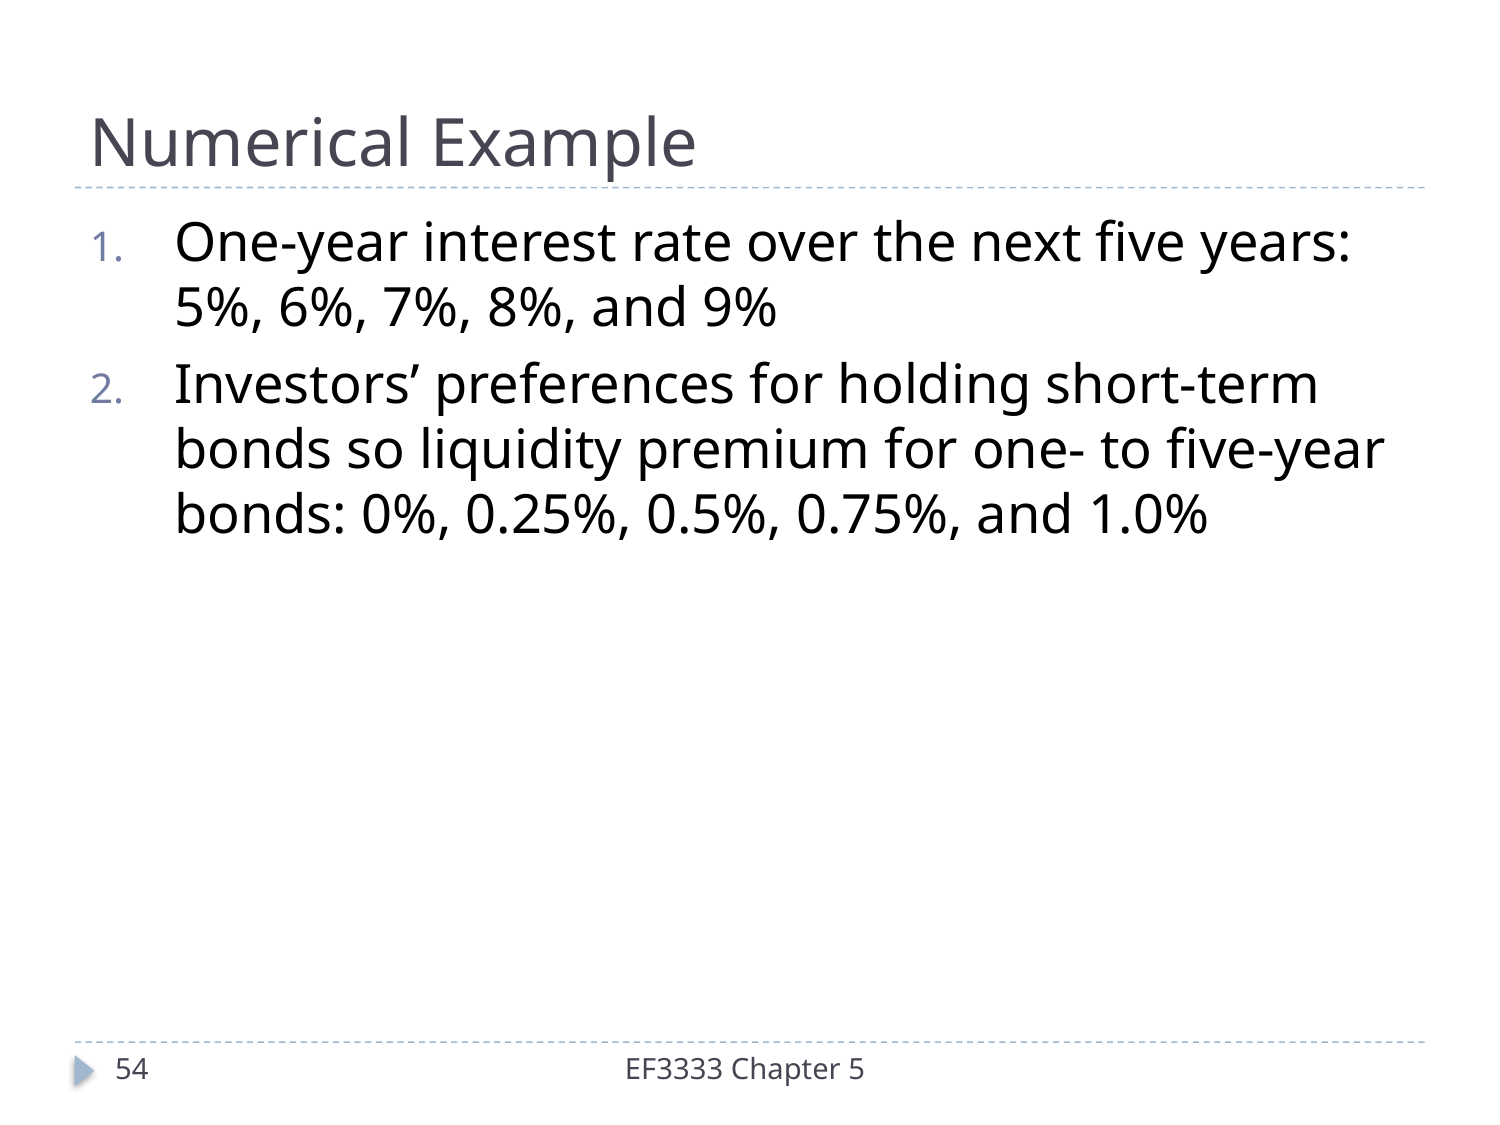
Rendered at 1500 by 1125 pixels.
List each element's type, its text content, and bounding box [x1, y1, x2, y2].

slide_number 54 [100, 1042, 426, 1103]
title Numerical Example [75, 24, 1425, 188]
footer EF3333 Chapter 5 [475, 1042, 880, 1103]
list One-year interest rate over the next five years: 5%, 6%, 7%, 8%, and 9% Investors’ preferences for holding short-term bonds so liquidity premium for one- to five-year bonds: 0%, 0.25%, 0.5%, 0.75%, and 1.0% [75, 200, 1425, 1010]
